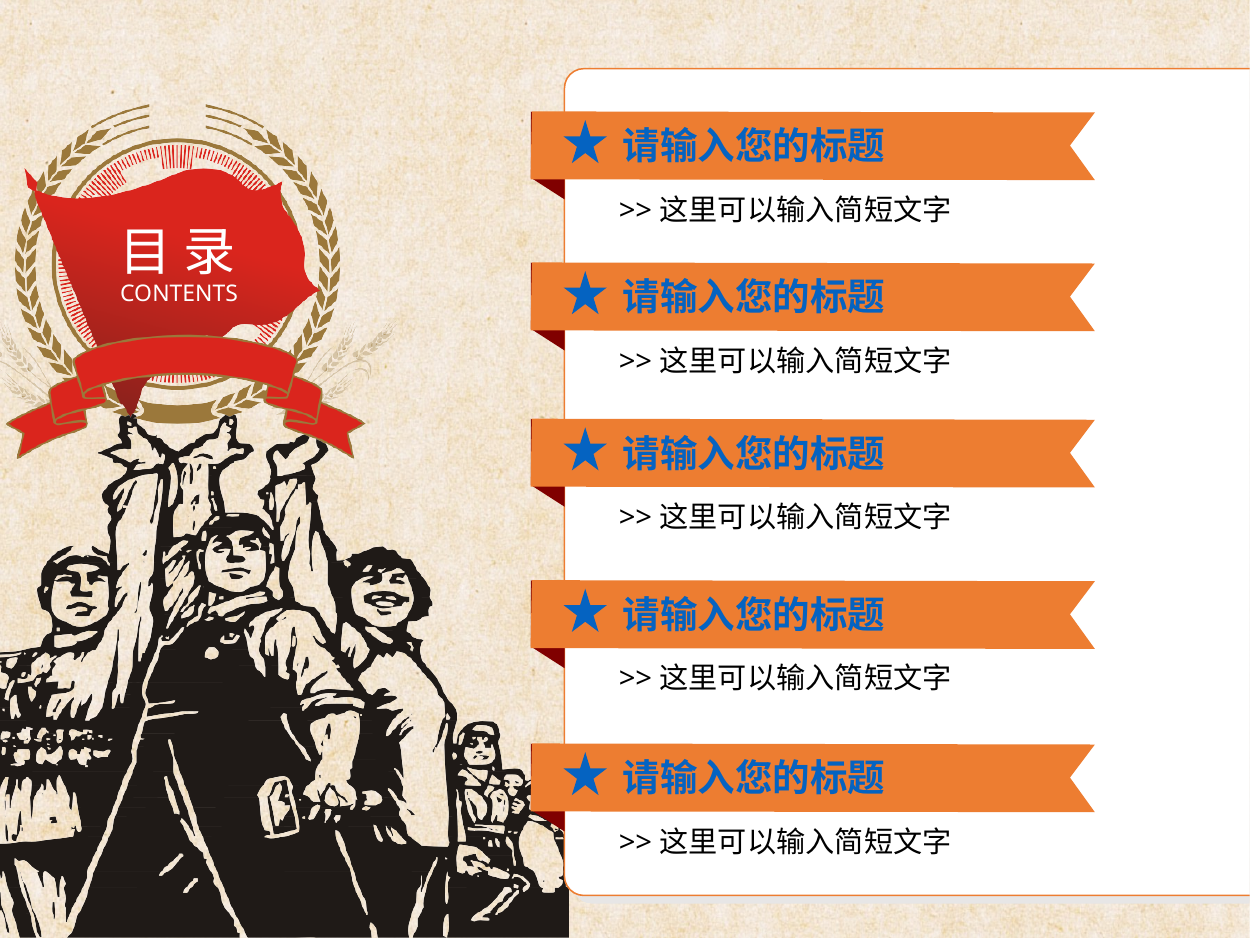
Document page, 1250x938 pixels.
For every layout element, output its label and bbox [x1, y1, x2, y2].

text_box [530, 111, 564, 180]
text_box [564, 68, 1250, 904]
text_box [534, 180, 564, 200]
picture [0, 0, 1250, 938]
text_box [530, 262, 564, 331]
text_box [534, 331, 564, 351]
